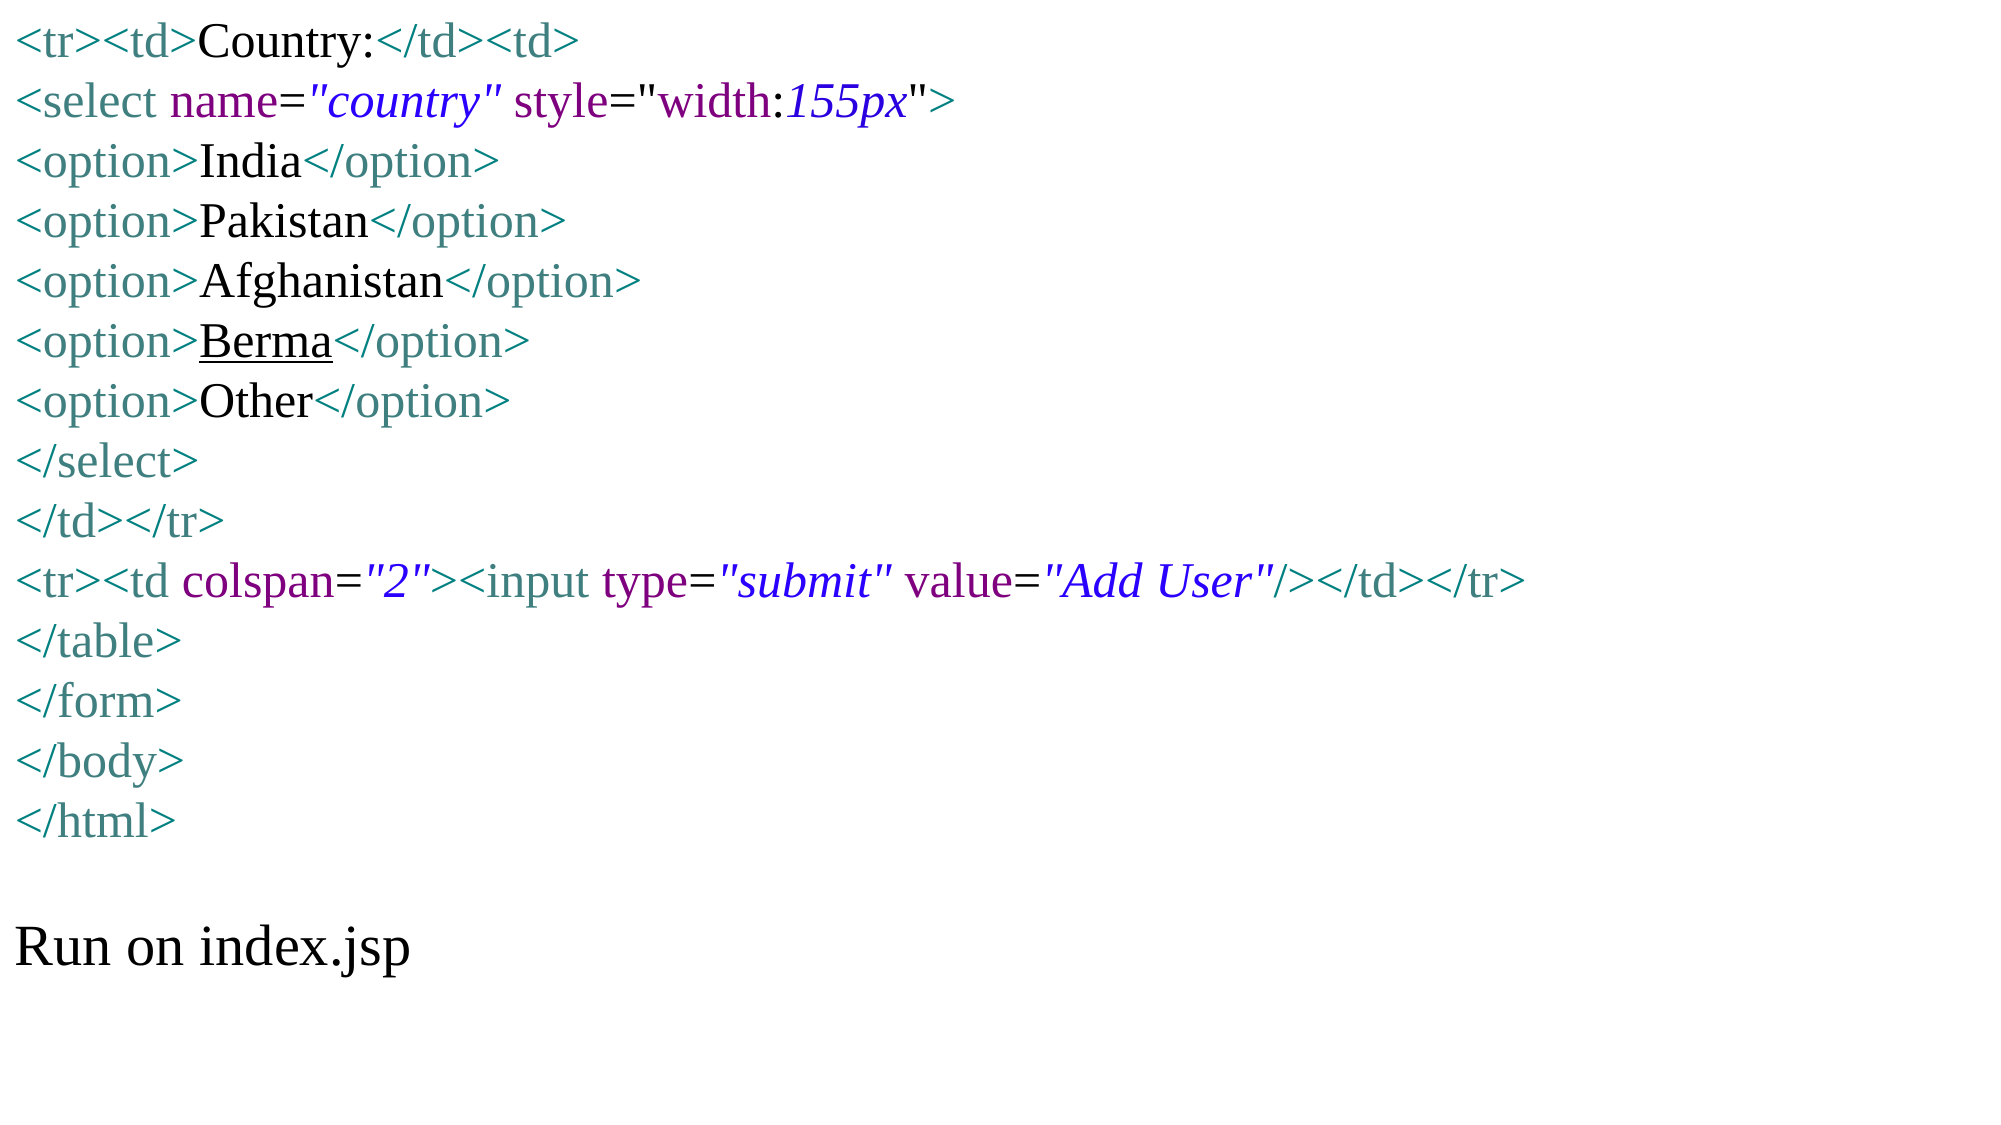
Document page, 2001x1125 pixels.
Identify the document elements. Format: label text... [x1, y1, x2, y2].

text_box <tr><td>Country:</td><td> <select name="country" style="width:155px"> <option>India</option> <option>Pakistan</option> <option>Afghanistan</option> <option>Berma</option> <option>Other</option> </select> </td></tr> <tr><td colspan="2"><input type="submit" value="Add User"/></td></tr> </table> </form> </body> </html> Run on index.jsp [0, 0, 2000, 985]
